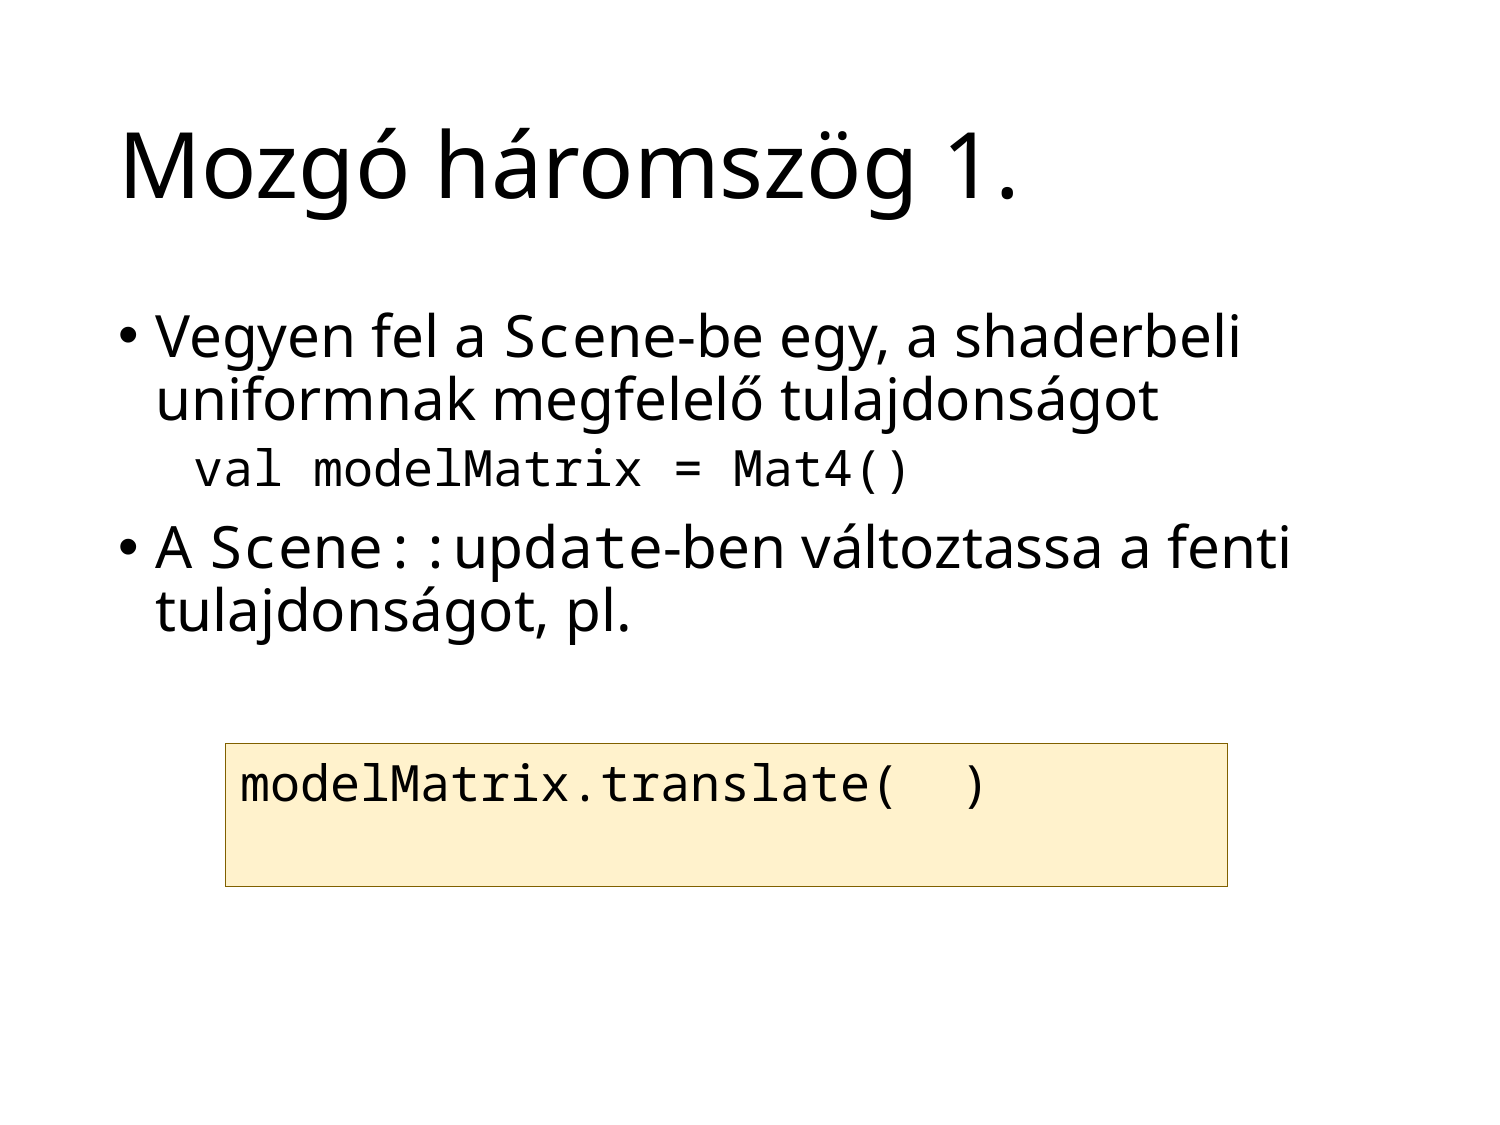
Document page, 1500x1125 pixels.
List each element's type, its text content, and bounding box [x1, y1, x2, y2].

title Mozgó háromszög 1. [103, 59, 1397, 278]
list Vegyen fel a Scene-be egy, a shaderbeli uniformnak megfelelő tulajdonságot val modelMatrix = Mat4() A Scene::update-ben változtassa a fenti tulajdonságot, pl. [103, 299, 1397, 1114]
text_box modelMatrix.translate( ) [225, 743, 1228, 887]
